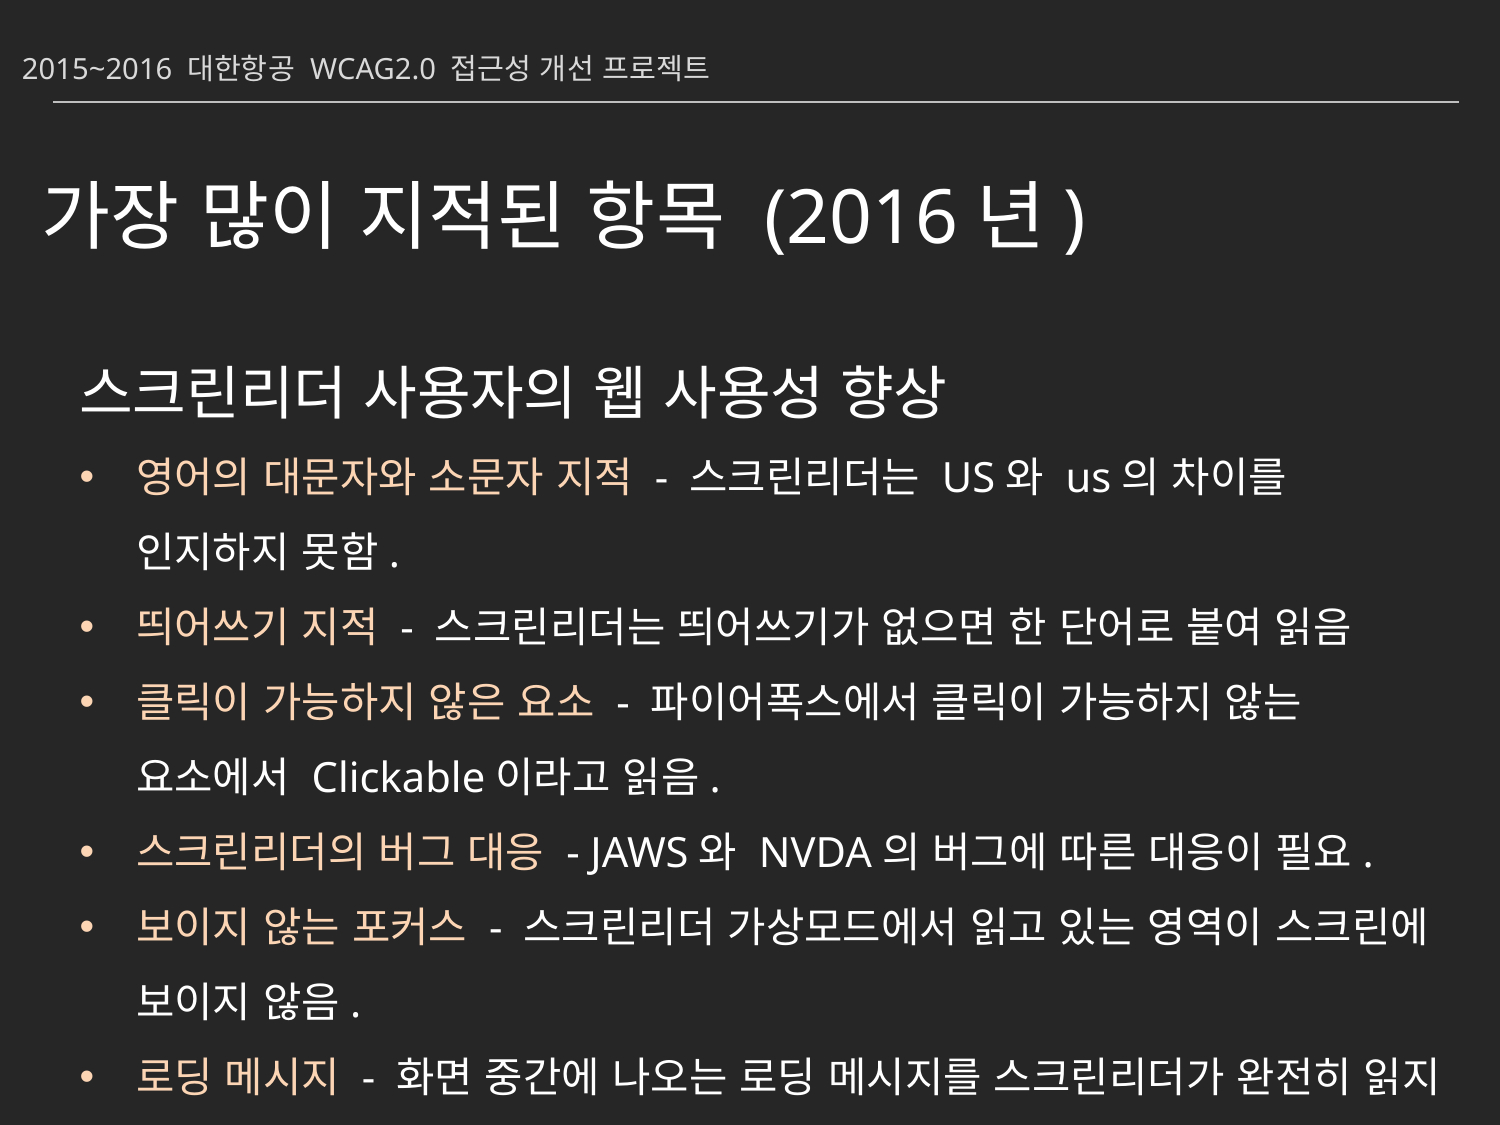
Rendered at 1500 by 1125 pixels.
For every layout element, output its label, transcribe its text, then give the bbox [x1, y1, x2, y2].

text_box 가장 많이 지적된 항목 (2016년) [26, 160, 1102, 266]
text_box 2015~2016 대한항공 WCAG2.0 접근성 개선 프로젝트 [7, 42, 725, 93]
text_box 스크린리더 사용자의 웹 사용성 향상 영어의 대문자와 소문자 지적 - 스크린리더는 US와 us의 차이를 인지하지 못함. 띄어쓰기 지적 - 스크린리더는 띄어쓰기가 없으면 한 단어로 붙여 읽음 클릭이 가능하지 않은 요소 - 파이어폭스에서 클릭이 가능하지 않는 요소에서 Clickable이라고 읽음. 스크린리더의 버그 대응 - JAWS와 NVDA의 버그에 따른 대응이 필요. 보이지 않는 포커스 - 스크린리더 가상모드에서 읽고 있는 영역이 스크린에 보이지 않음. 로딩 메시지 - 화면 중간에 나오는 로딩 메시지를 스크린리더가 완전히 읽지 못하고 잘라 읽음. [64, 278, 1459, 1125]
